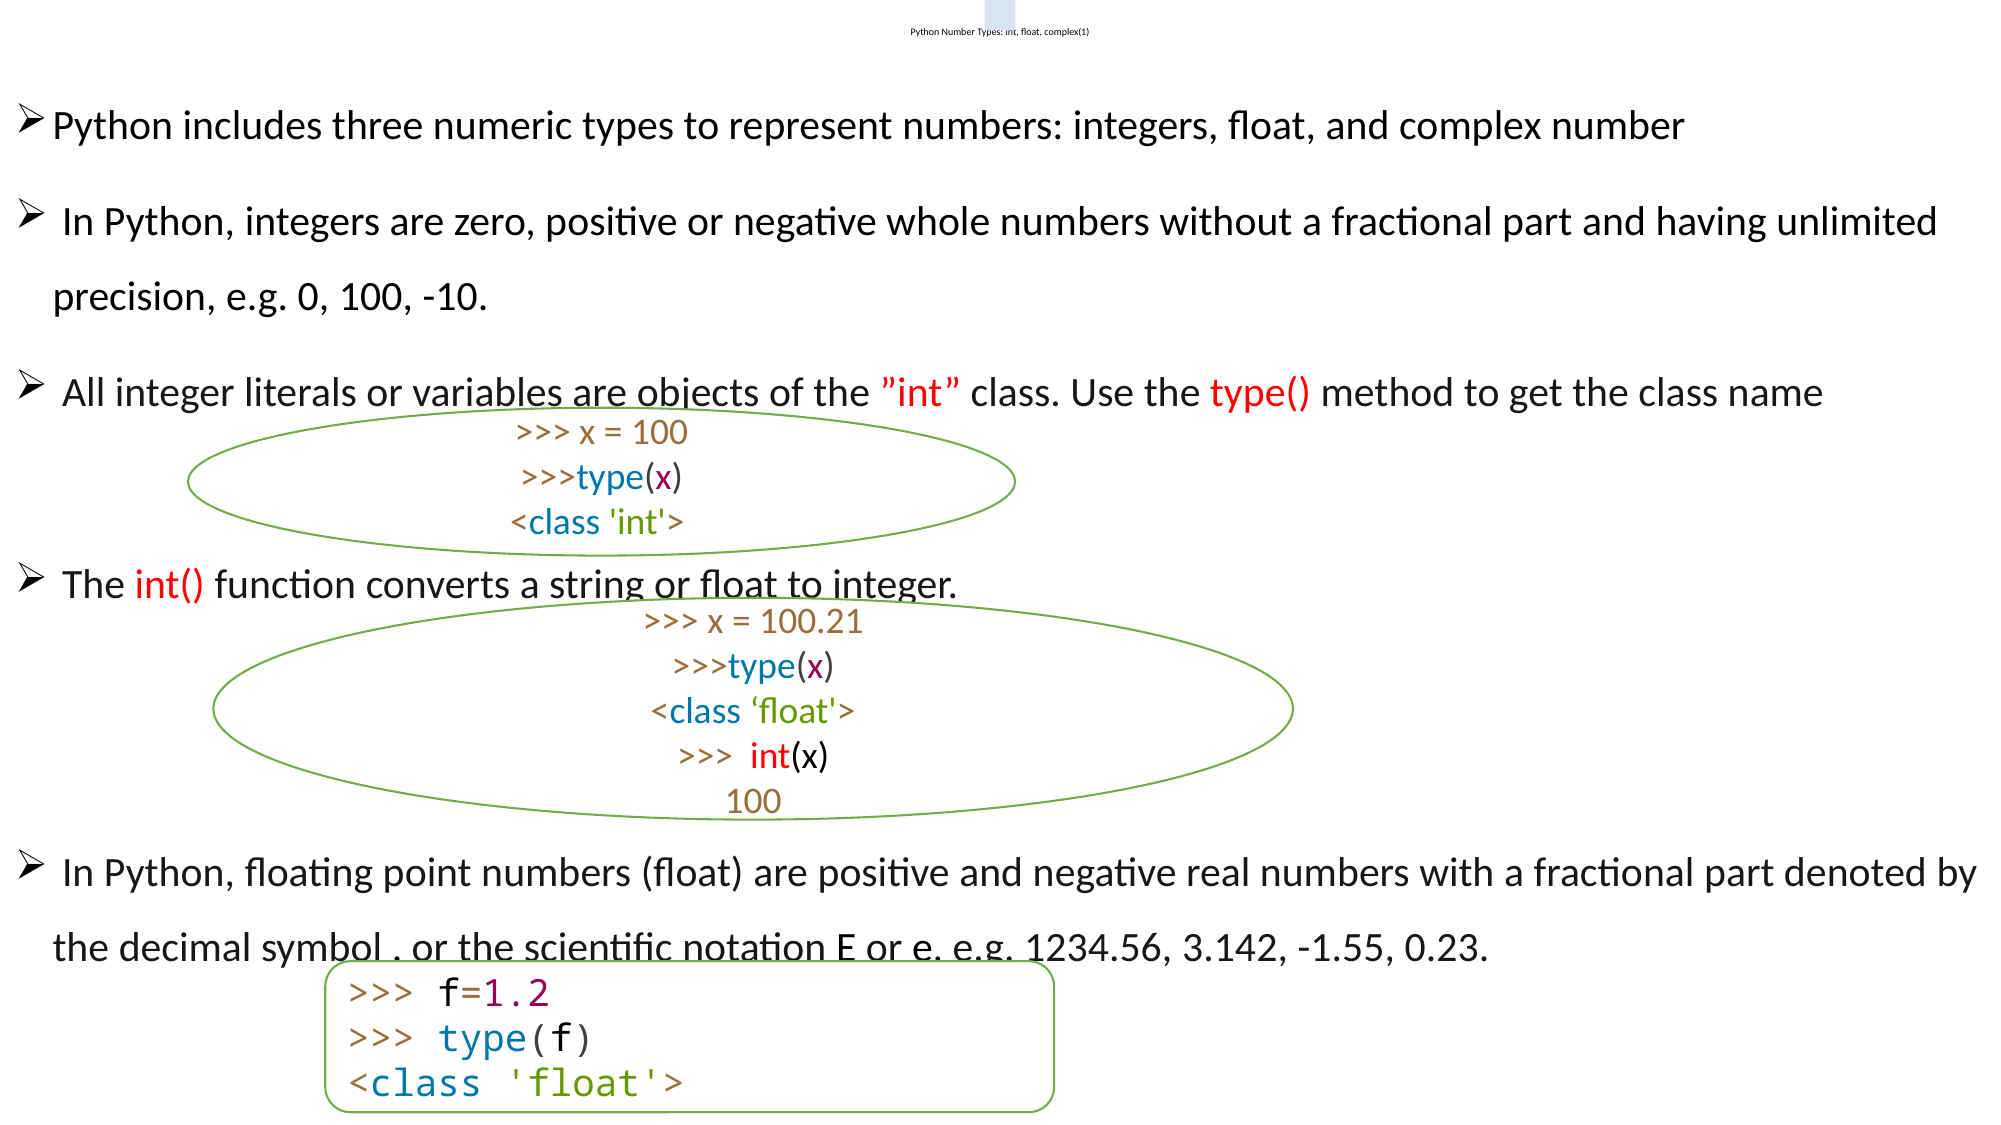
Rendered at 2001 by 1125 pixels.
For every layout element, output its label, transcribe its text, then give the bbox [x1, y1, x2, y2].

text_box [984, 0, 1016, 31]
list Python includes three numeric types to represent numbers: integers, float, and complex number In Python, integers are zero, positive or negative whole numbers without a fractional part and having unlimited precision, e.g. 0, 100, -10. All integer literals or variables are objects of the ”int” class. Use the type() method to get the class name The int() function converts a string or float to integer. In Python, floating point numbers (float) are positive and negative real numbers with a fractional part denoted by the decimal symbol . or the scientific notation E or e, e.g. 1234.56, 3.142, -1.55, 0.23. [0, 65, 2000, 1107]
text_box >>> f=1.2 >>> type(f) <class 'float'> [324, 960, 1056, 1114]
text_box >>> x = 100.21 >>>type(x) <class ‘float'> >>> int(x) 100 [212, 596, 1294, 821]
title Python Number Types: int, float, complex(1) [137, 0, 1863, 65]
text_box >>> x = 100 >>>type(x) <class 'int'> [186, 406, 1017, 557]
